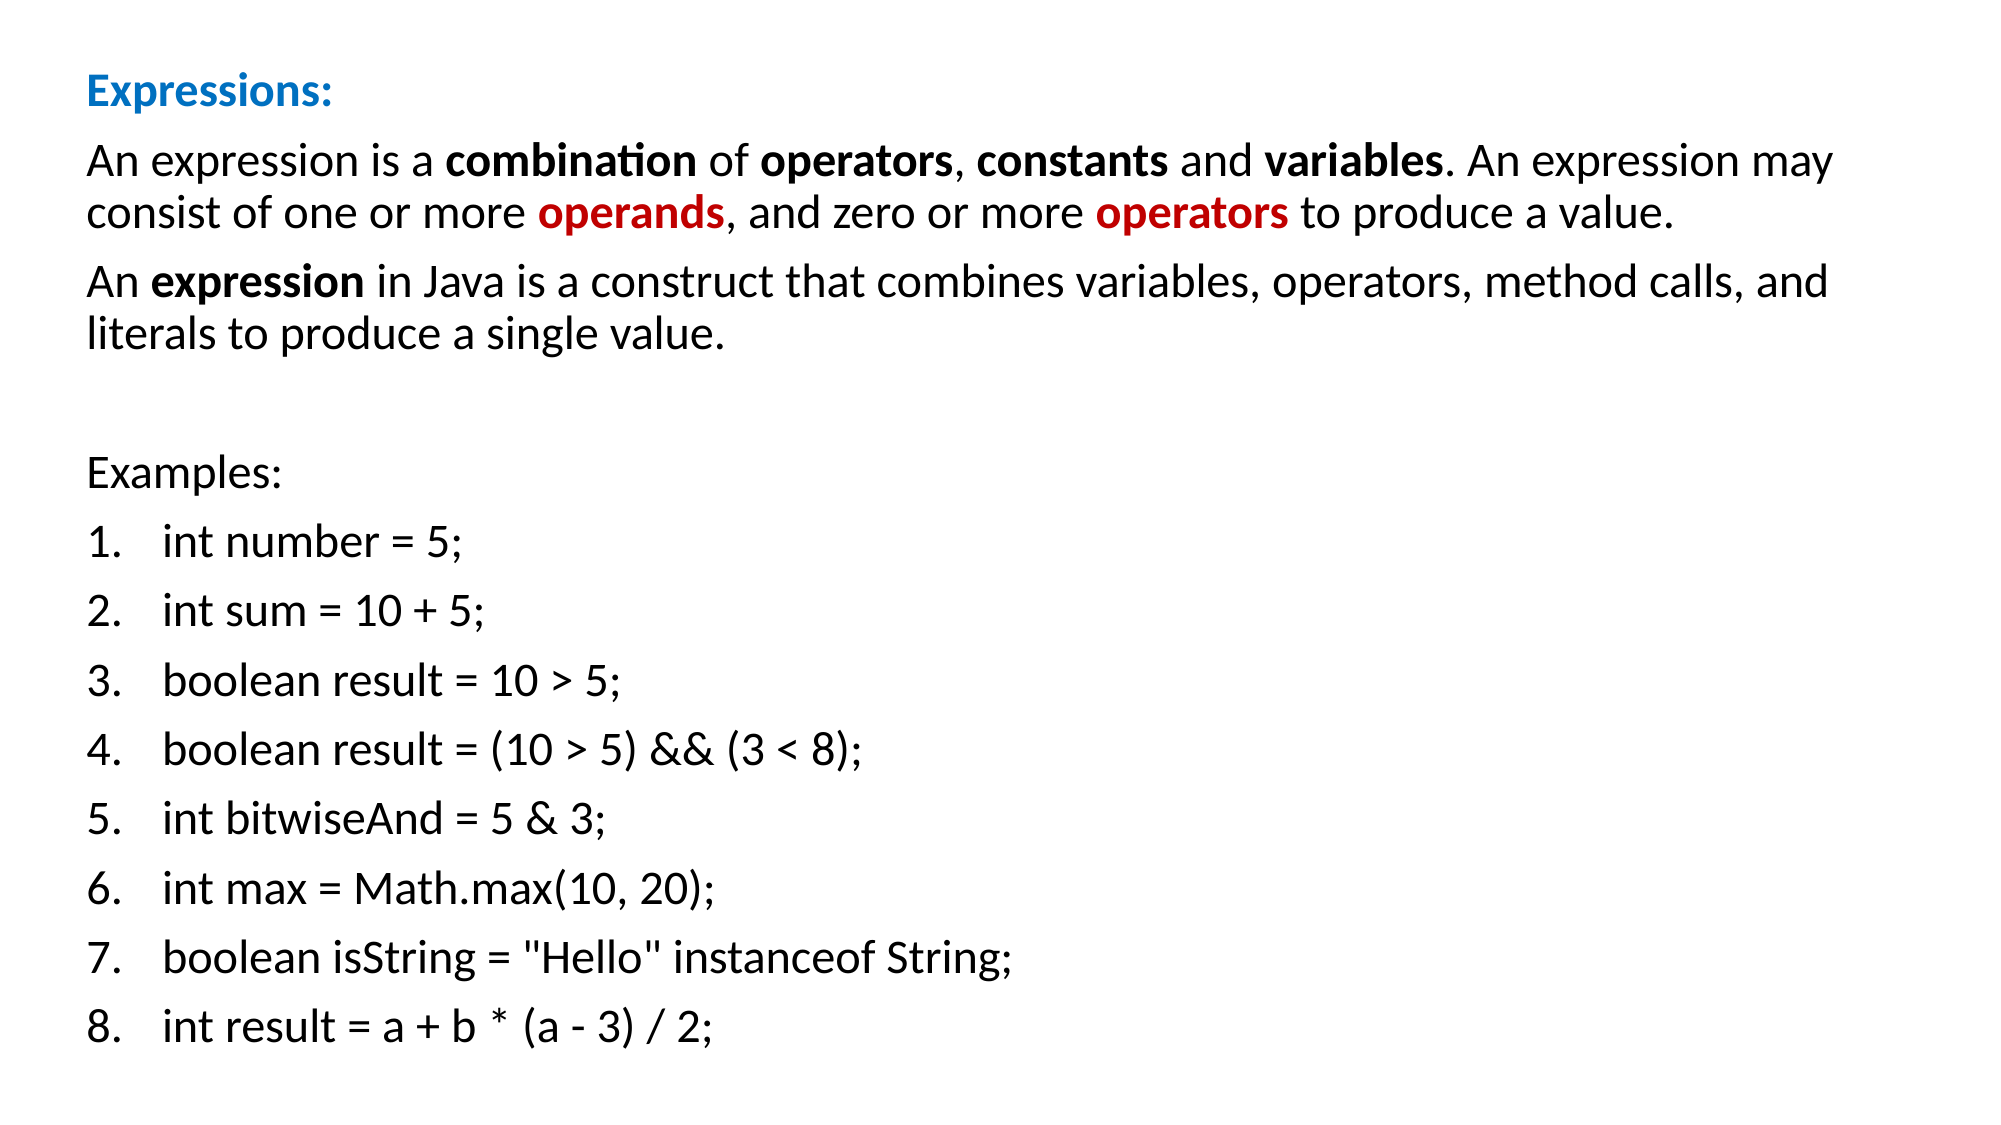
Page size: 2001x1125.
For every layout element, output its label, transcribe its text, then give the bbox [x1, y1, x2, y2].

list Expressions: An expression is a combination of operators, constants and variables. An expression may consist of one or more operands, and zero or more operators to produce a value. An expression in Java is a construct that combines variables, operators, method calls, and literals to produce a single value. Examples: int number = 5; int sum = 10 + 5; boolean result = 10 > 5; boolean result = (10 > 5) && (3 < 8); int bitwiseAnd = 5 & 3; int max = Math.max(10, 20); boolean isString = "Hello" instanceof String; int result = a + b * (a - 3) / 2; [71, 57, 1900, 1065]
